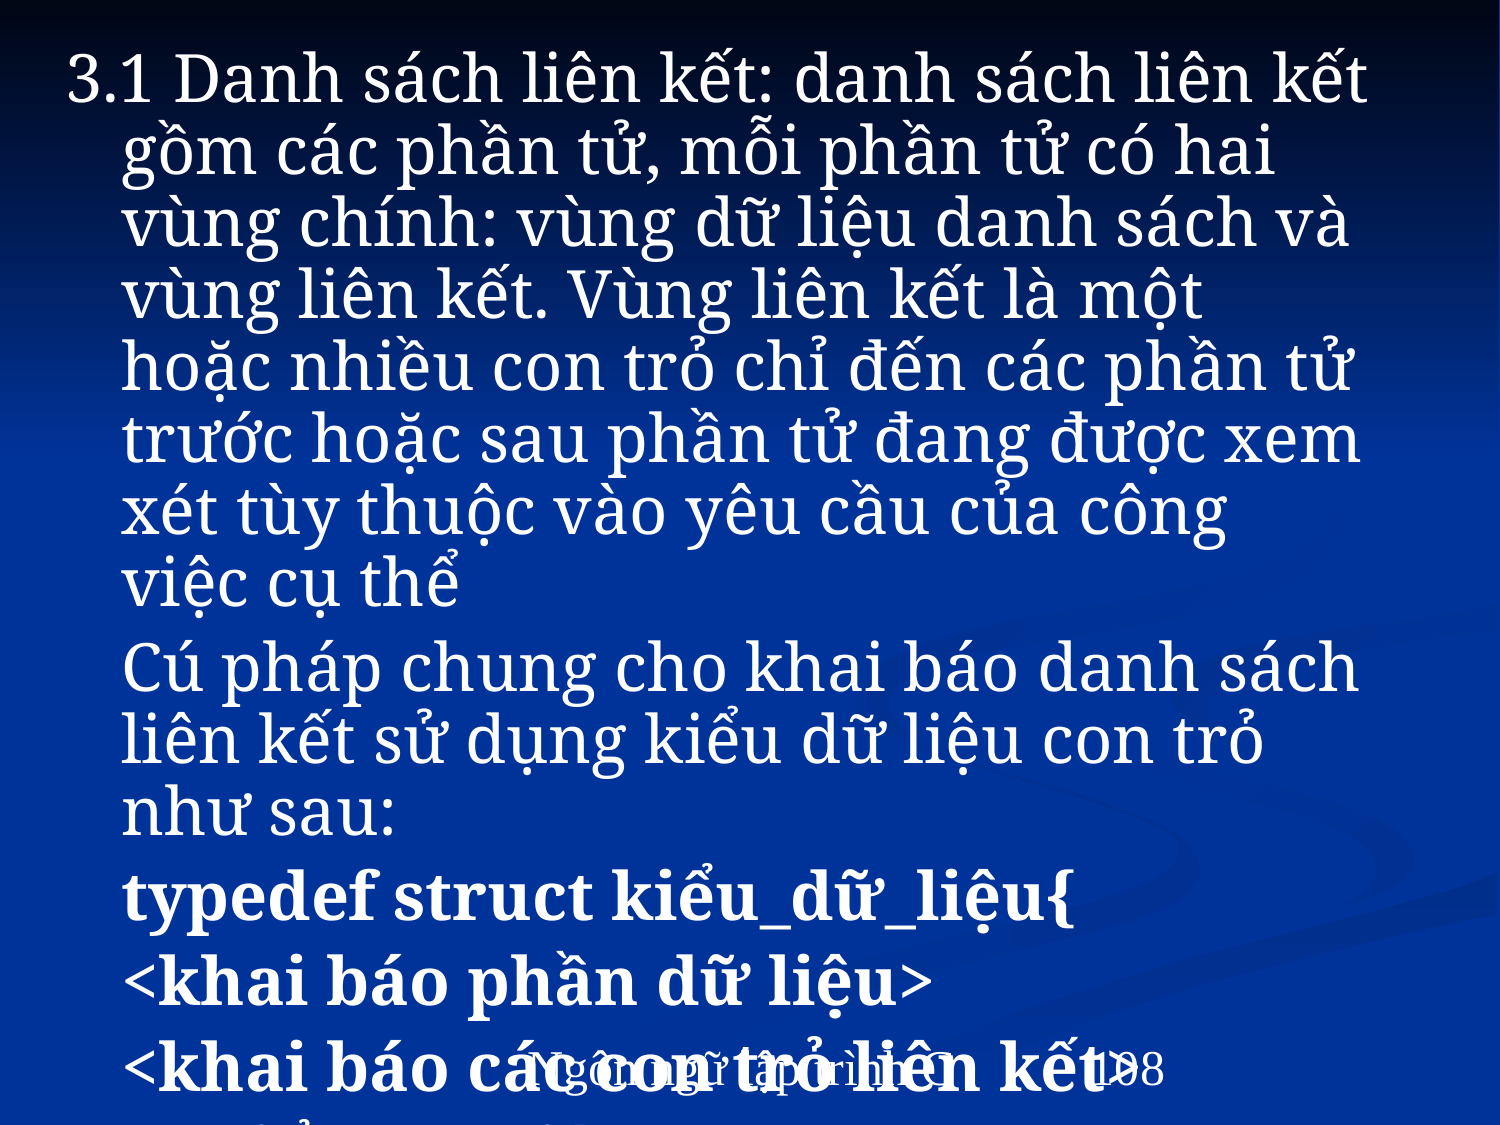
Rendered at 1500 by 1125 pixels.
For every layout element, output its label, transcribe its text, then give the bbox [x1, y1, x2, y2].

slide_number ‹#› [1074, 1025, 1425, 1104]
list 3.1 Danh sách liên kết: danh sách liên kết gồm các phần tử, mỗi phần tử có hai vùng chính: vùng dữ liệu danh sách và vùng liên kết. Vùng liên kết là một hoặc nhiều con trỏ chỉ đến các phần tử trước hoặc sau phần tử đang được xem xét tùy thuộc vào yêu cầu của công việc cụ thể Cú pháp chung cho khai báo danh sách liên kết sử dụng kiểu dữ liệu con trỏ như sau: typedef struct kiểu_dữ_liệu{ <khai báo phần dữ liệu> <khai báo các con trỏ liên kết> }t_kiểu_dữ_liệu [50, 37, 1388, 1000]
footer Ngôn ngữ lập trình C [512, 1025, 988, 1104]
